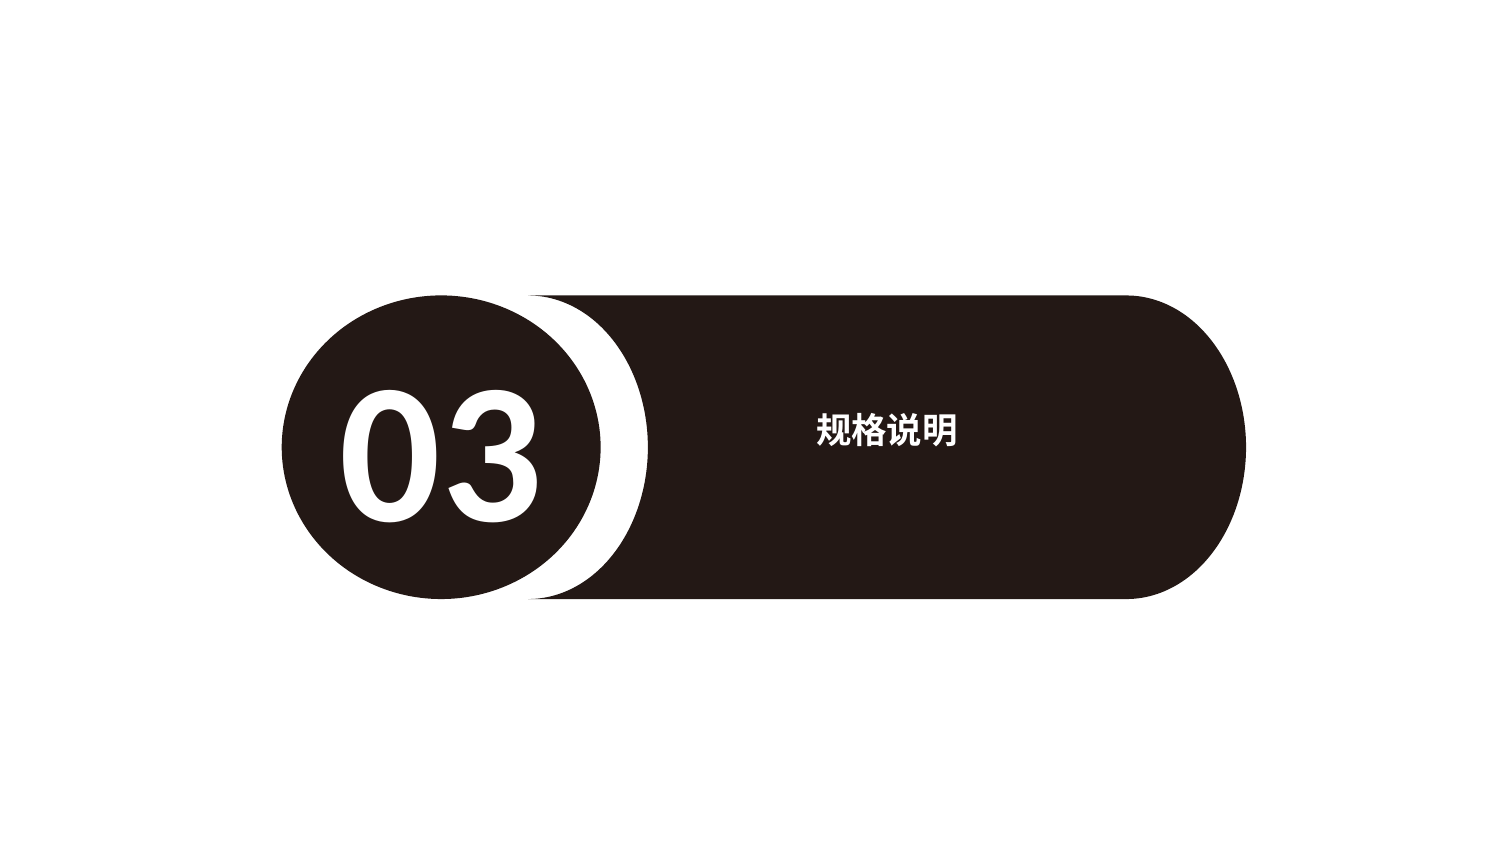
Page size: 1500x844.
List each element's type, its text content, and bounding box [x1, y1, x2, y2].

text_box [526, 293, 1249, 602]
text_box [558, 340, 603, 554]
text_box 03 [325, 313, 558, 569]
text_box [362, 293, 521, 313]
text_box [279, 340, 325, 555]
text_box 规格说明 [743, 389, 1031, 458]
text_box [342, 569, 540, 602]
